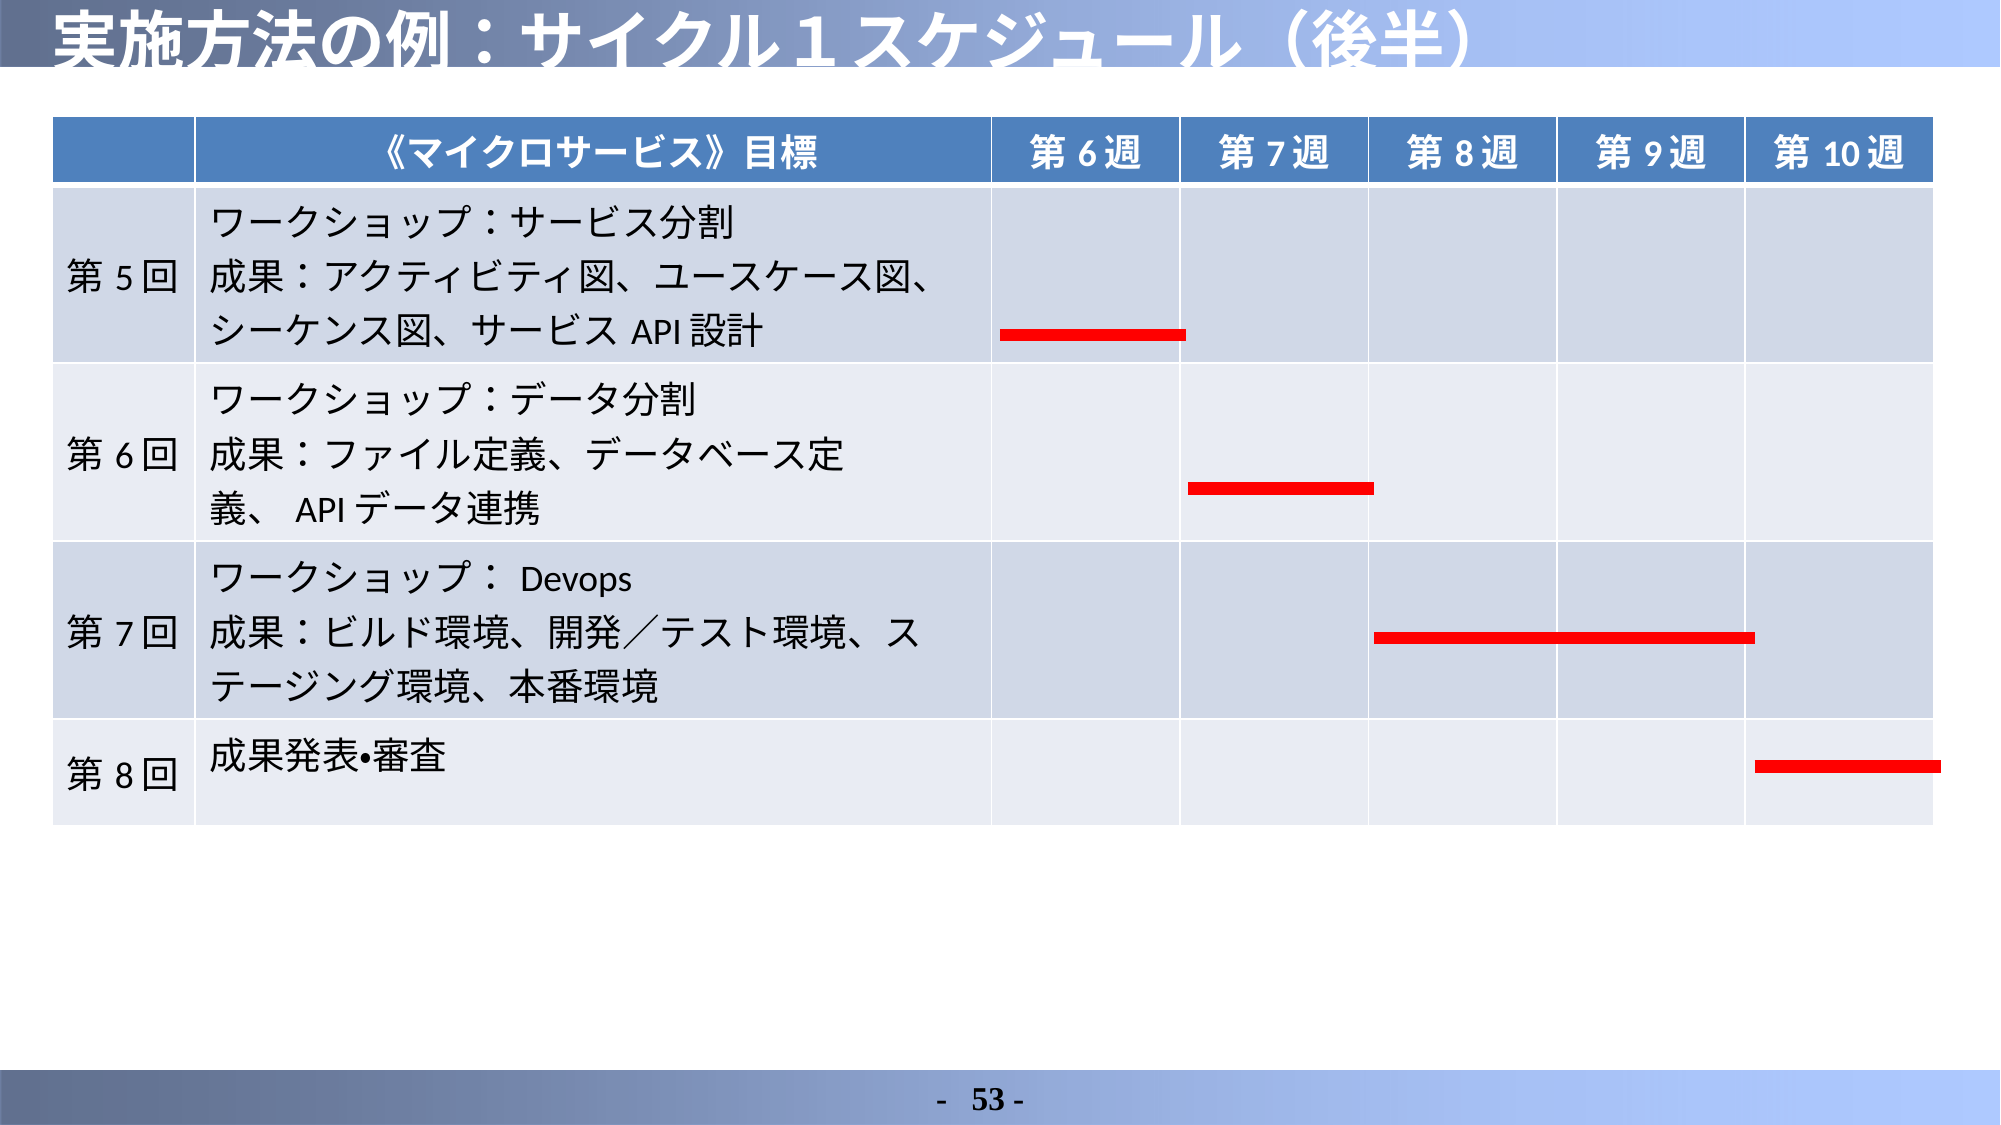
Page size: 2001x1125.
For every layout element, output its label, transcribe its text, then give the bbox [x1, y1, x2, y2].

title 実施方法の例：サイクル１スケジュール（後半） [51, 0, 1921, 81]
table_cell [1558, 720, 1744, 825]
table_cell [1558, 188, 1744, 362]
slide_number - 53 - [934, 1078, 1063, 1117]
table_cell [1558, 364, 1744, 540]
table_header 第8週 [1369, 117, 1556, 182]
table_header [53, 117, 194, 182]
table_cell 第6回 [53, 364, 194, 540]
table_cell 第5回 [53, 188, 194, 362]
table_cell ワークショップ：サービス分割 成果：アクティビティ図、ユースケース図、シーケンス図、サービスAPI設計 [196, 188, 991, 362]
table_cell [1558, 542, 1744, 632]
table_cell [1369, 364, 1556, 540]
table_cell [992, 542, 1179, 718]
table_cell [992, 720, 1179, 825]
table_cell [1746, 542, 1933, 718]
table_cell ワークショップ：データ分割 成果：ファイル定義、データベース定義、APIデータ連携 [196, 364, 991, 540]
table_cell [1181, 188, 1368, 362]
table_cell [1181, 364, 1368, 540]
table_cell 第7回 [53, 542, 194, 718]
table_cell [992, 364, 1179, 540]
table_header 第6週 [992, 117, 1179, 182]
table_header 第10週 [1746, 117, 1933, 182]
table_cell [1746, 188, 1933, 362]
table_cell [1746, 720, 1933, 825]
table_cell 成果発表・審査 [196, 720, 991, 825]
table_cell [1746, 364, 1933, 540]
table_cell [1558, 647, 1744, 718]
table_cell [992, 188, 1179, 362]
table_header 第7週 [1181, 117, 1368, 182]
table_cell 第8回 [53, 720, 194, 825]
table_header 第9週 [1558, 117, 1744, 182]
table_cell [1369, 542, 1556, 718]
table_cell [1369, 720, 1556, 825]
table_header 《マイクロサービス》目標 [196, 117, 991, 182]
table_cell [1369, 188, 1556, 362]
table_cell [1181, 720, 1368, 825]
table_cell [1181, 542, 1368, 718]
table_cell ワークショップ：Devops 成果：ビルド環境、開発／テスト環境、ステージング環境、本番環境 [196, 542, 991, 718]
